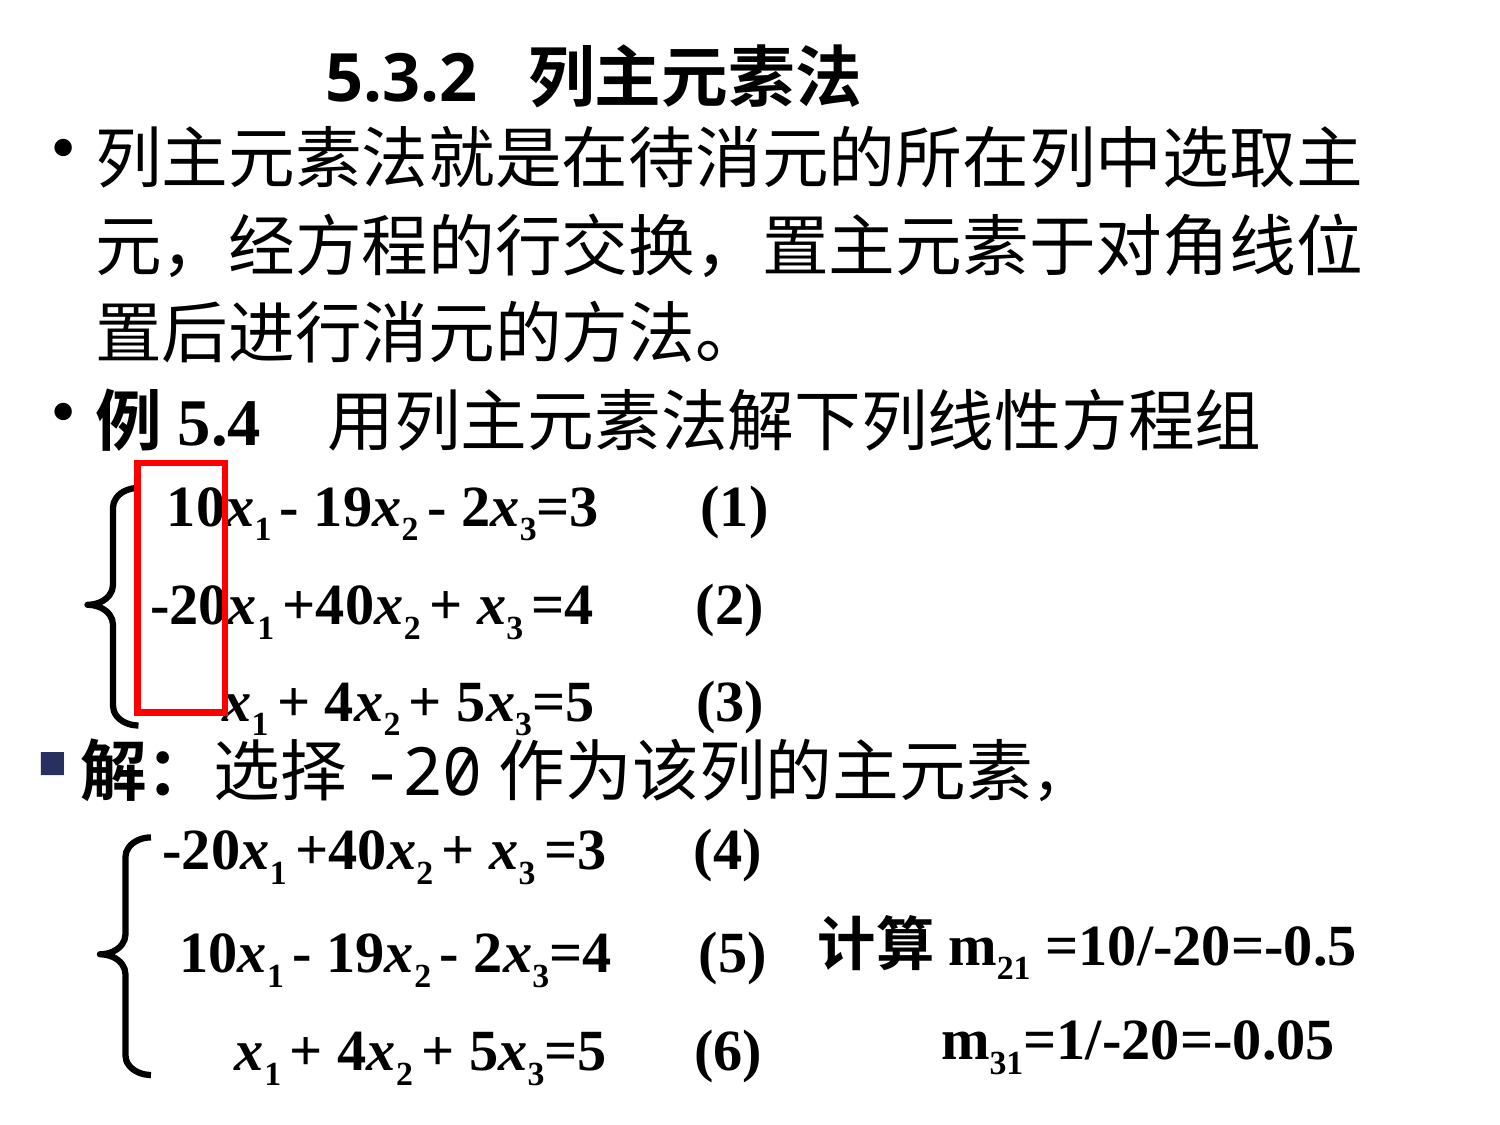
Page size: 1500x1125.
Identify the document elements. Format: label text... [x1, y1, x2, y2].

text_box 计算m21 =10/-20=-0.5 m31=1/-20=-0.05 [774, 887, 1400, 1089]
list 列主元素法就是在待消元的所在列中选取主元，经方程的行交换，置主元素于对角线位置后进行消元的方法。 例5.4 用列主元素法解下列线性方程组 [37, 99, 1413, 377]
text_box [99, 812, 1388, 1075]
title 5.3.2 列主元素法 [174, 24, 1013, 99]
text_box 解：选择-20作为该列的主元素， [37, 737, 1374, 810]
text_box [87, 462, 1375, 726]
